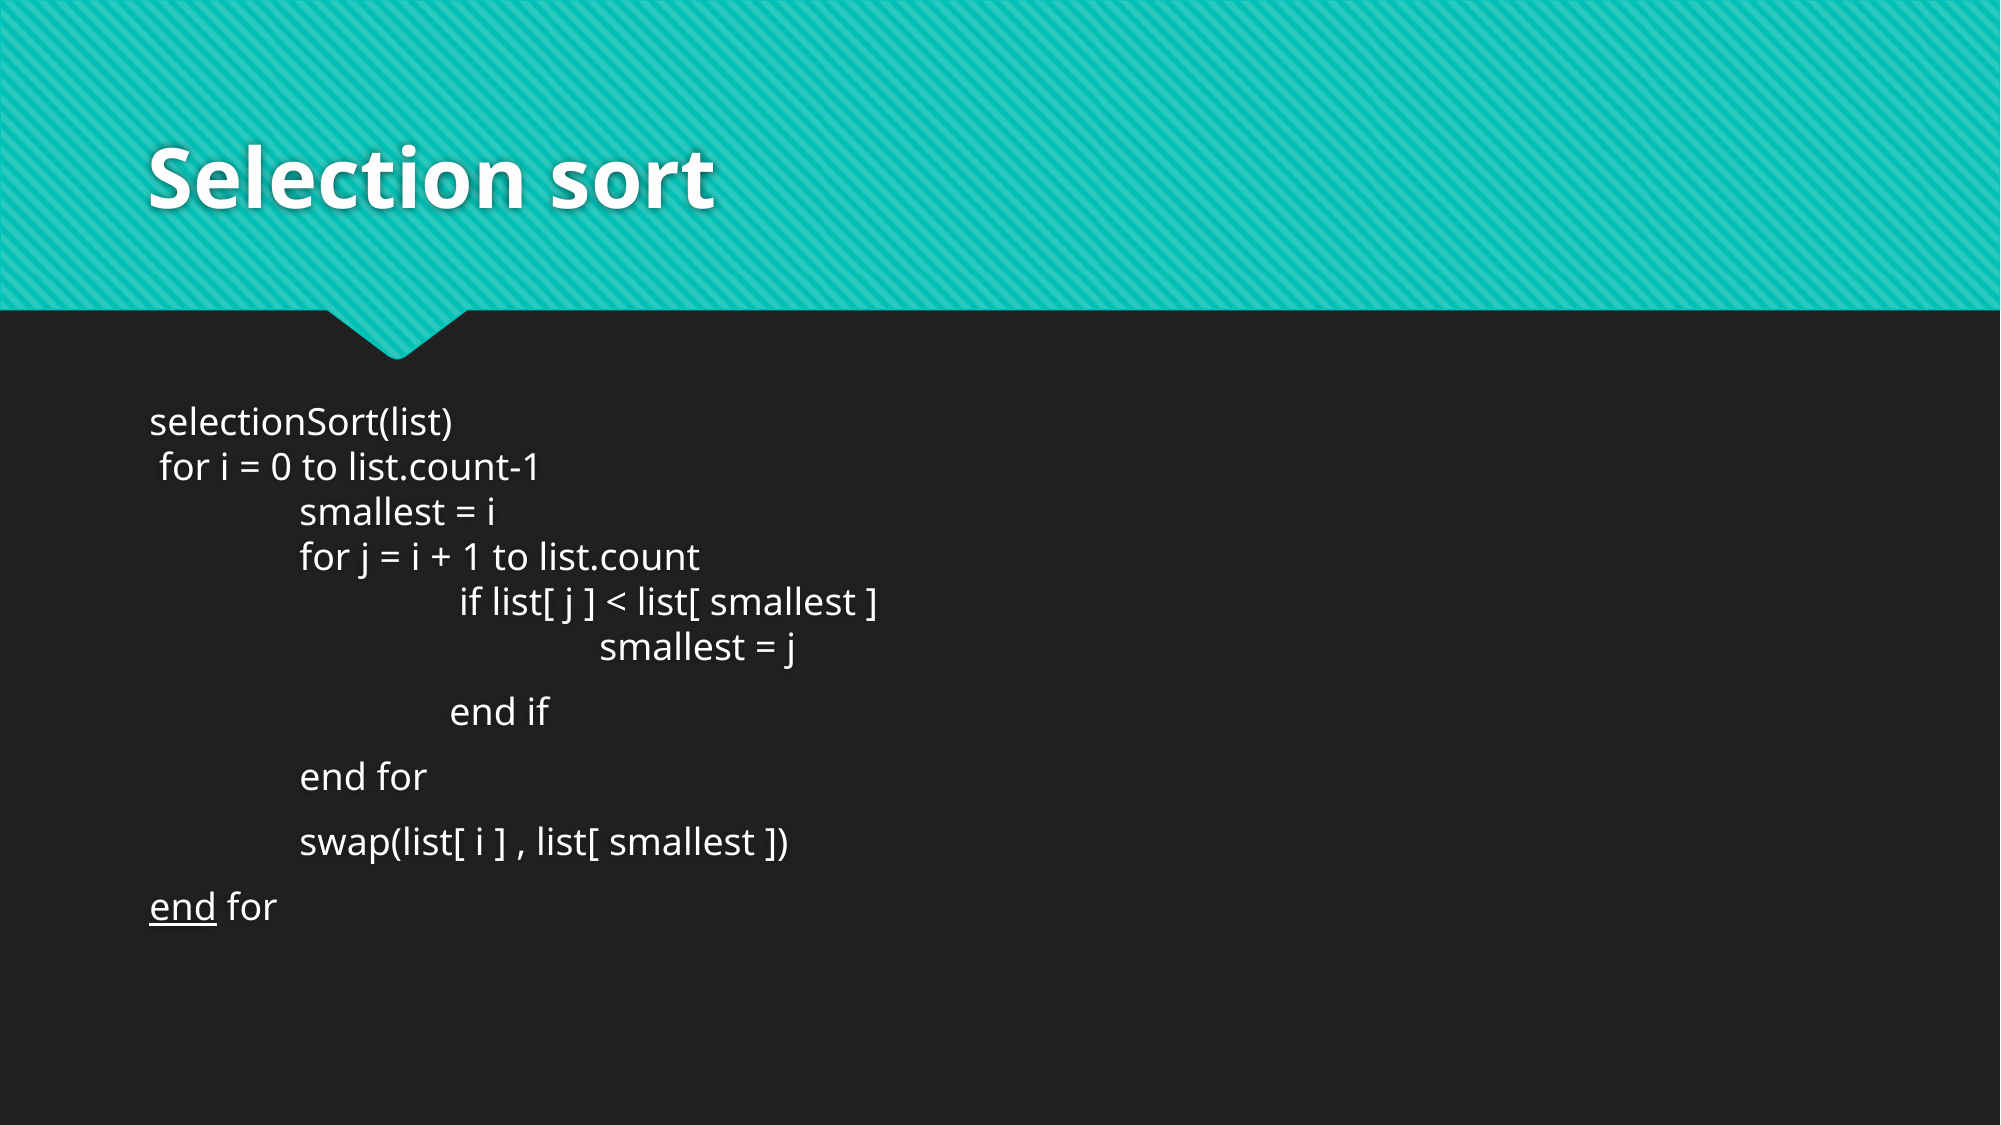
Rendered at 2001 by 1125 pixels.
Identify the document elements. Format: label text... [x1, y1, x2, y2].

list selectionSort(list) for i = 0 to list.count-1 smallest = i for j = i + 1 to list.count if list[ j ] < list[ smallest ] smallest = j end if end for swap(list[ i ] , list[ smallest ]) end for [134, 364, 1866, 962]
title Selection sort [132, 73, 1868, 233]
